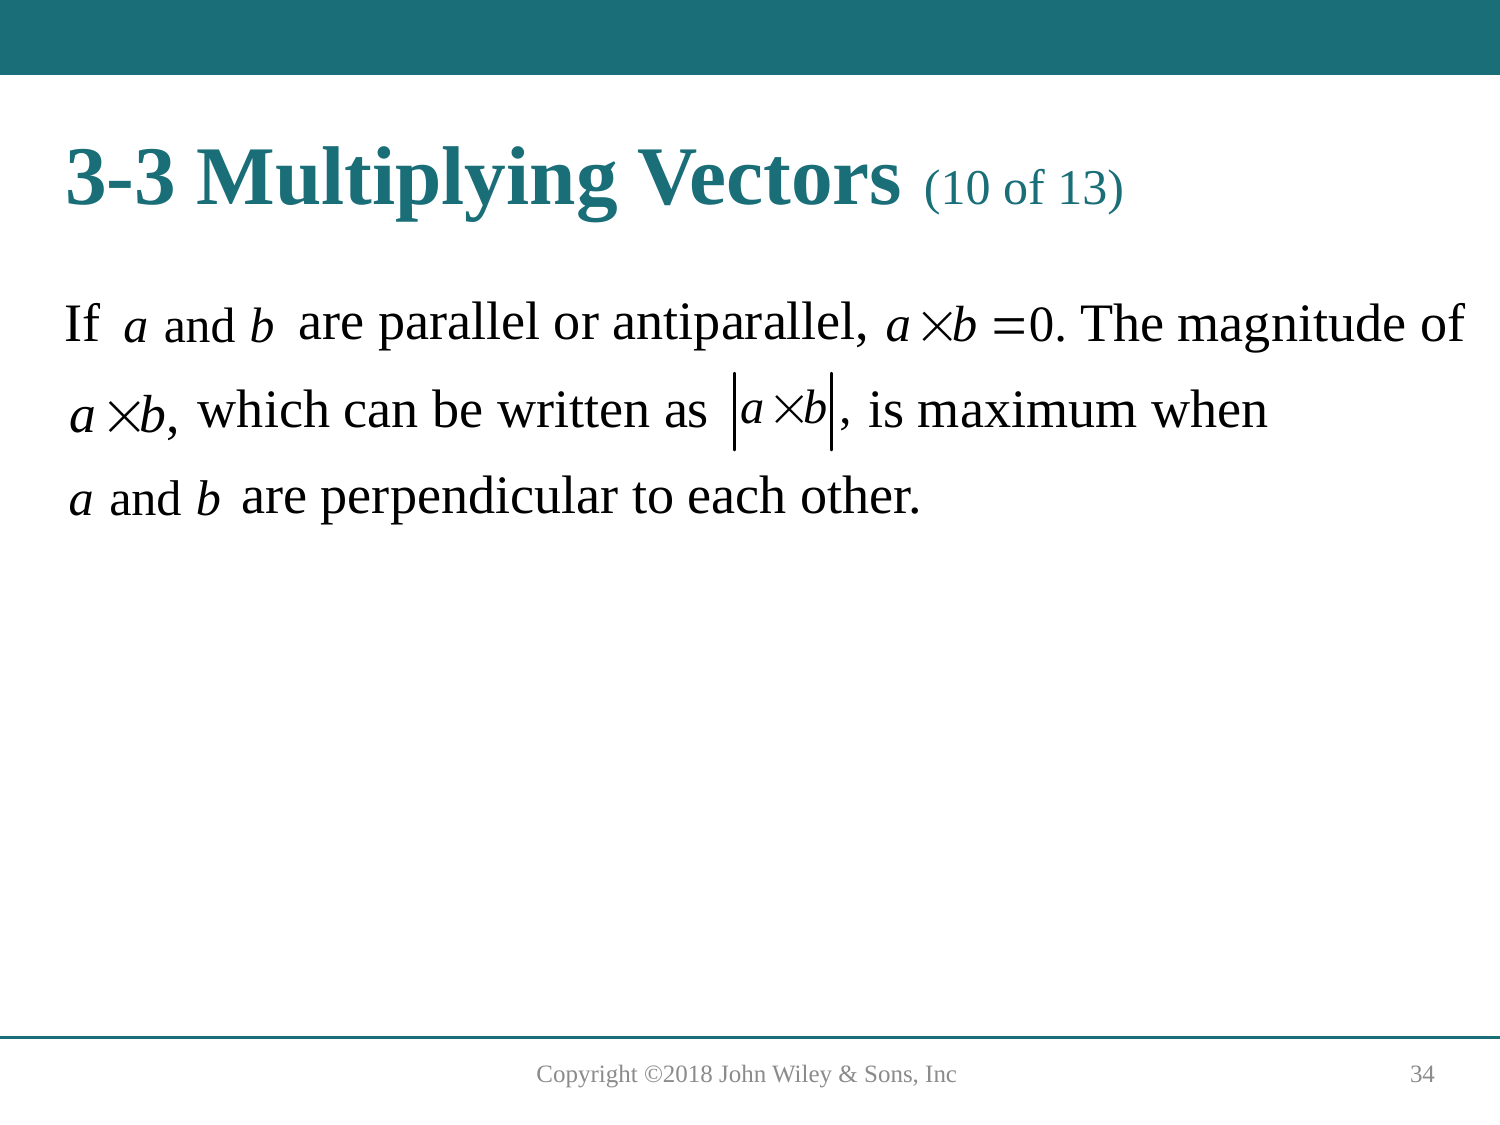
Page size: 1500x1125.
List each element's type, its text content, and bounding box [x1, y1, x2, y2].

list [65, 461, 224, 522]
list are parallel or antiparallel, [284, 285, 886, 349]
footer Copyright ©2018 John Wiley & Sons, Inc [496, 1042, 1004, 1103]
list which can be written as [183, 373, 729, 436]
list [729, 367, 854, 456]
list are perpendicular to each other. [226, 459, 1027, 523]
slide_number 34 [1059, 1042, 1450, 1103]
list is maximum when [854, 373, 1353, 440]
list The magnitude of [1065, 287, 1487, 350]
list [65, 374, 182, 447]
list If [50, 287, 125, 350]
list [120, 288, 278, 349]
title 3-3 Multiplying Vectors (10 of 13) [50, 125, 1450, 238]
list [882, 286, 1067, 348]
